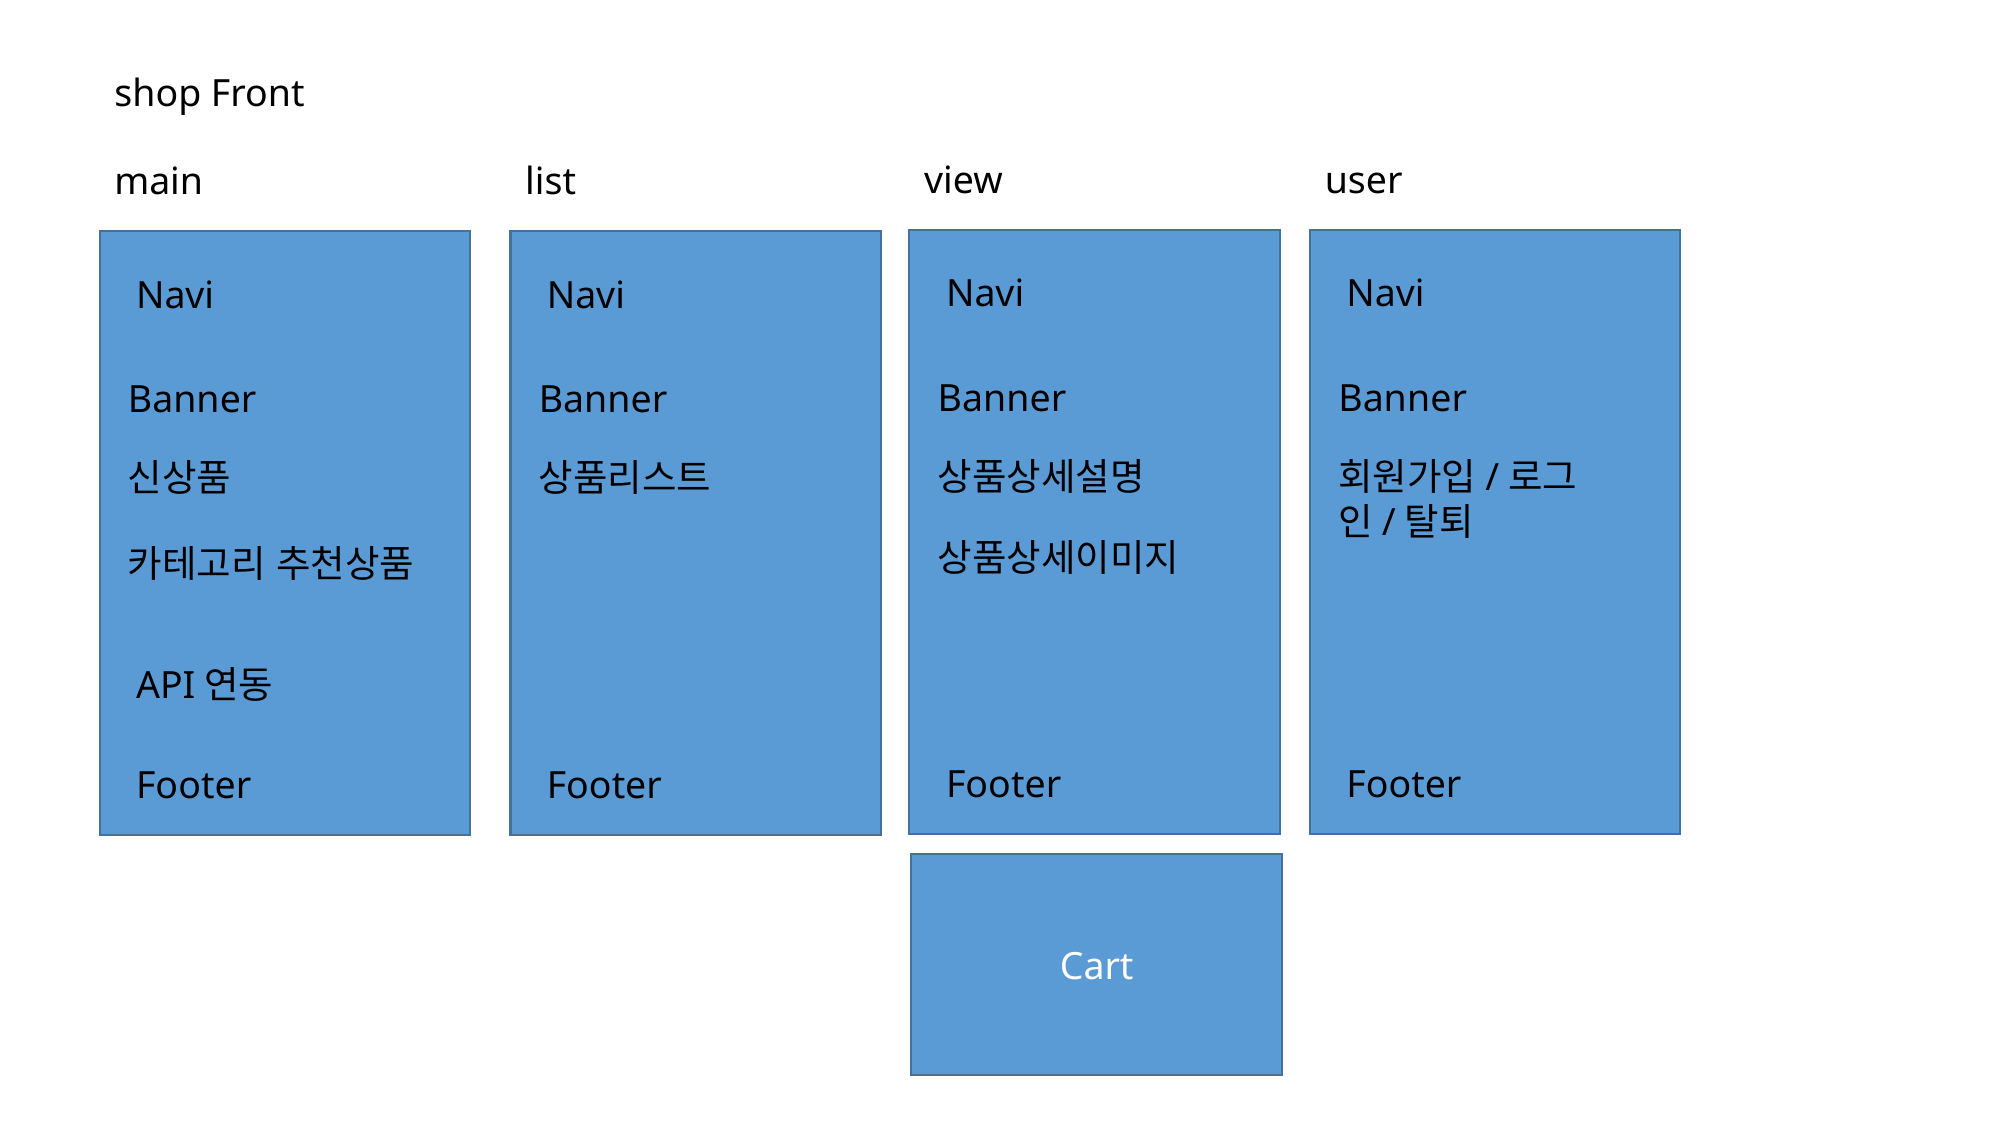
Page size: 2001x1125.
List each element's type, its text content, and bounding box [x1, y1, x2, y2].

text_box list [510, 149, 871, 210]
text_box [509, 230, 882, 836]
text_box Footer [532, 753, 848, 814]
text_box [99, 230, 471, 836]
text_box Footer [121, 753, 437, 814]
text_box Navi [1331, 261, 1683, 322]
text_box Footer [931, 752, 1247, 812]
text_box Banner [923, 366, 1274, 427]
text_box Cart [910, 853, 1283, 1076]
text_box 상품리스트 [524, 446, 875, 507]
text_box Navi [121, 263, 473, 323]
text_box Banner [113, 367, 465, 428]
text_box Footer [1331, 752, 1647, 812]
text_box 회원가입/로그인/탈퇴 [1323, 445, 1675, 551]
text_box Navi [532, 263, 883, 323]
text_box view [909, 148, 1270, 209]
text_box main [99, 149, 510, 210]
text_box 신상품 [113, 446, 465, 507]
text_box 카테고리 추천상품 [113, 533, 465, 593]
text_box 상품상세설명 [923, 445, 1274, 506]
text_box Banner [1323, 366, 1675, 427]
text_box API연동 [121, 653, 394, 714]
text_box user [1310, 148, 1671, 209]
text_box [908, 229, 1281, 835]
text_box [1309, 229, 1681, 835]
text_box 상품상세이미지 [923, 526, 1274, 587]
text_box Banner [524, 367, 875, 428]
text_box shop Front [99, 61, 628, 122]
text_box Navi [931, 261, 1282, 322]
